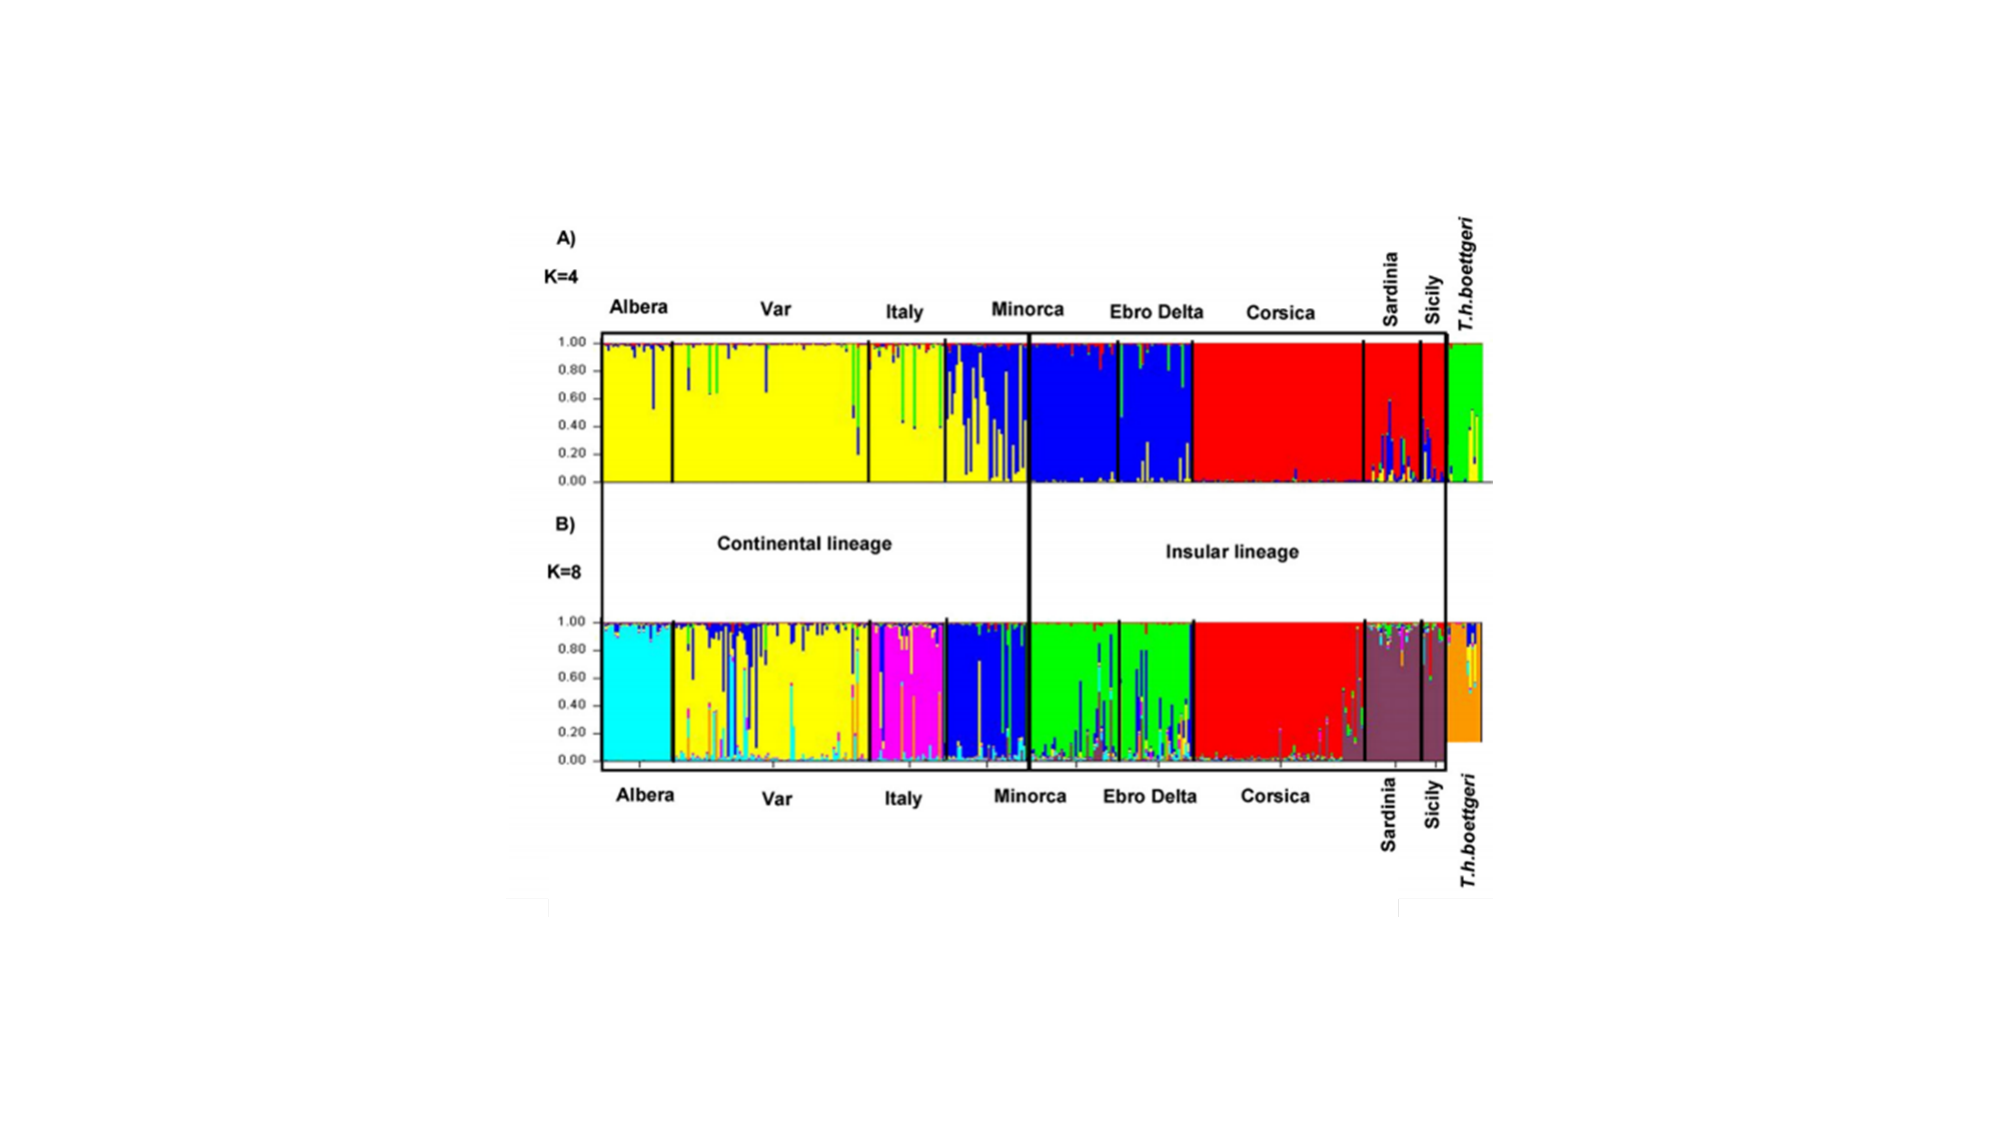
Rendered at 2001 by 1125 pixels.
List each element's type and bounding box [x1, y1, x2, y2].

picture [506, 207, 1493, 918]
